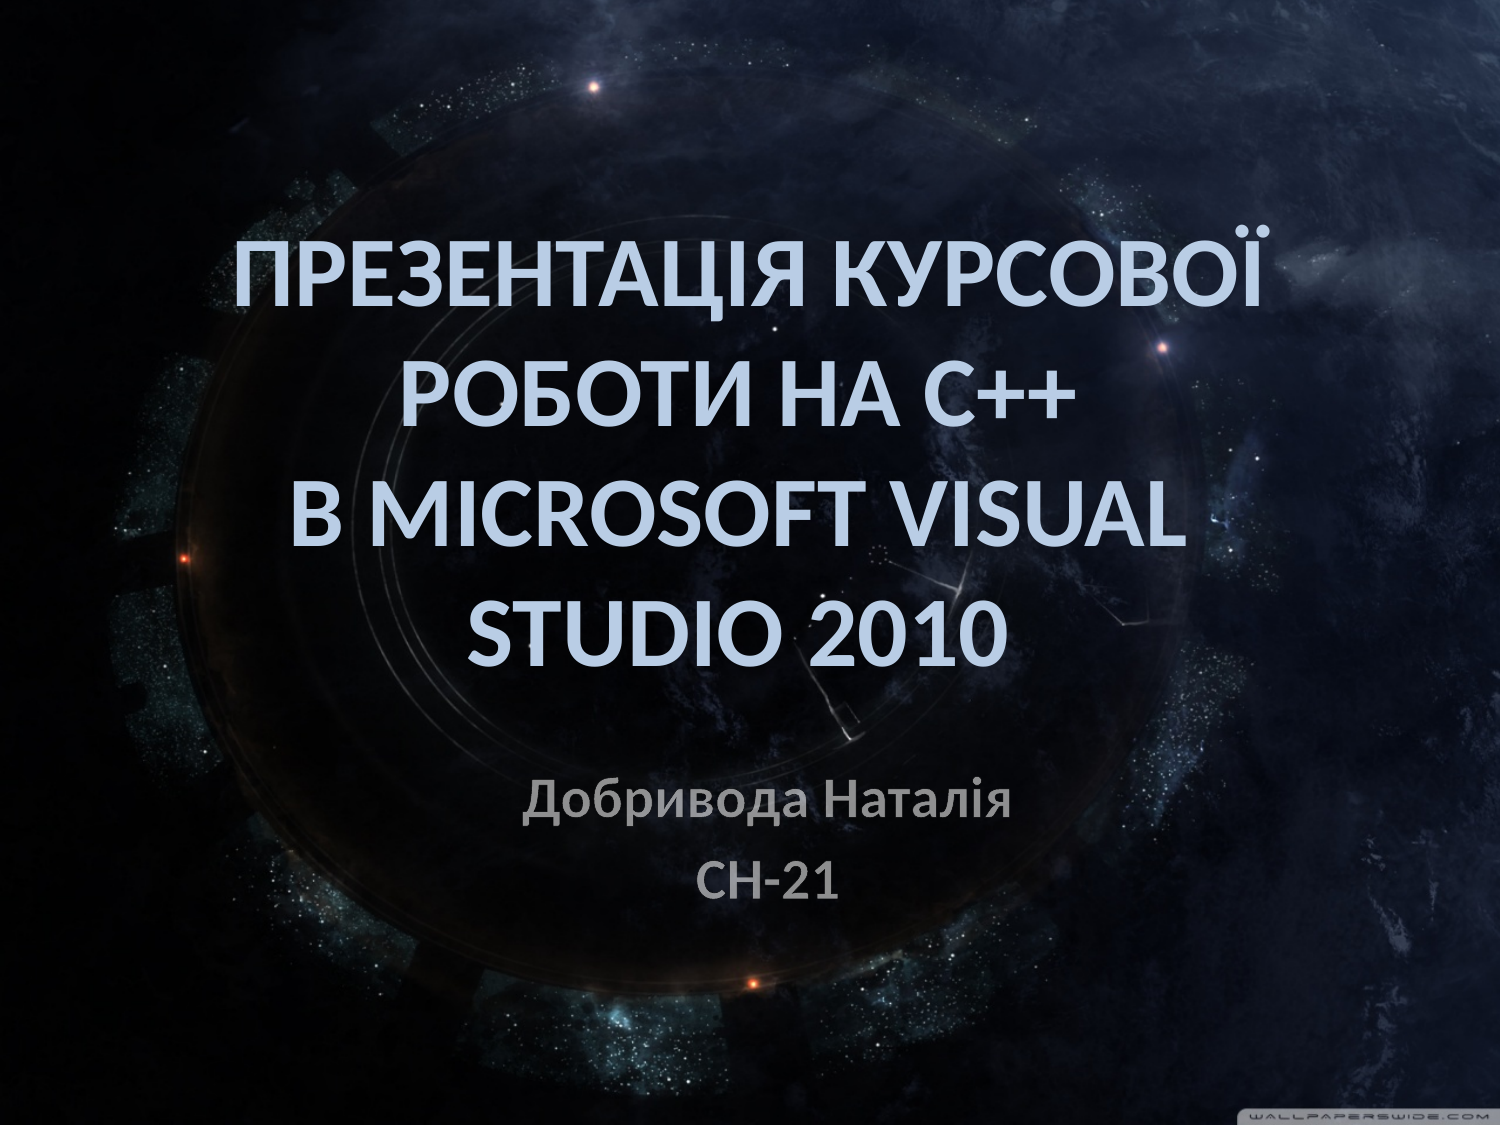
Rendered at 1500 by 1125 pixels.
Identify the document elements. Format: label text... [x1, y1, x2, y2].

subtitle Добривода Наталія СН-21 [289, 751, 1247, 976]
title Презентація курсової роботи на С++ в Microsoft Visual Studio 2010 [112, 326, 1388, 568]
picture [0, 0, 1500, 1125]
